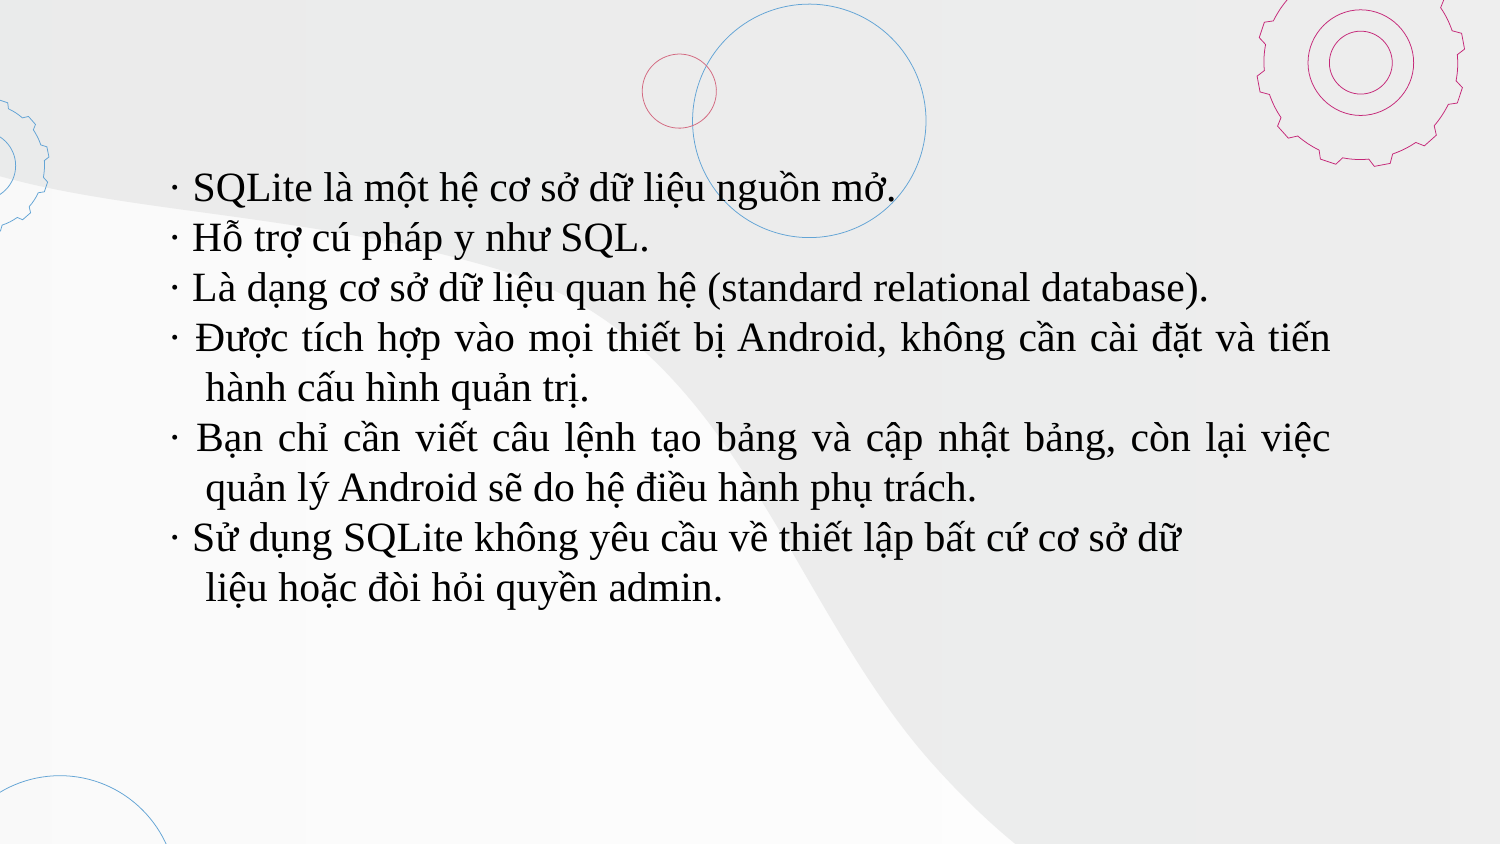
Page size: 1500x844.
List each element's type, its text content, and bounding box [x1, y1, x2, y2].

text_box · SQLite là một hệ cơ sở dữ liệu nguồn mở. · Hỗ trợ cú pháp y như SQL. · Là dạng cơ sở dữ liệu quan hệ (standard relational database). · Được tích hợp vào mọi thiết bị Android, không cần cài đặt và tiến hành cấu hình quản trị. · Bạn chỉ cần viết câu lệnh tạo bảng và cập nhật bảng, còn lại việc quản lý Android sẽ do hệ điều hành phụ trách. · Sử dụng SQLite không yêu cầu về thiết lập bất cứ cơ sở dữ liệu hoặc đòi hỏi quyền admin. [153, 152, 1347, 668]
